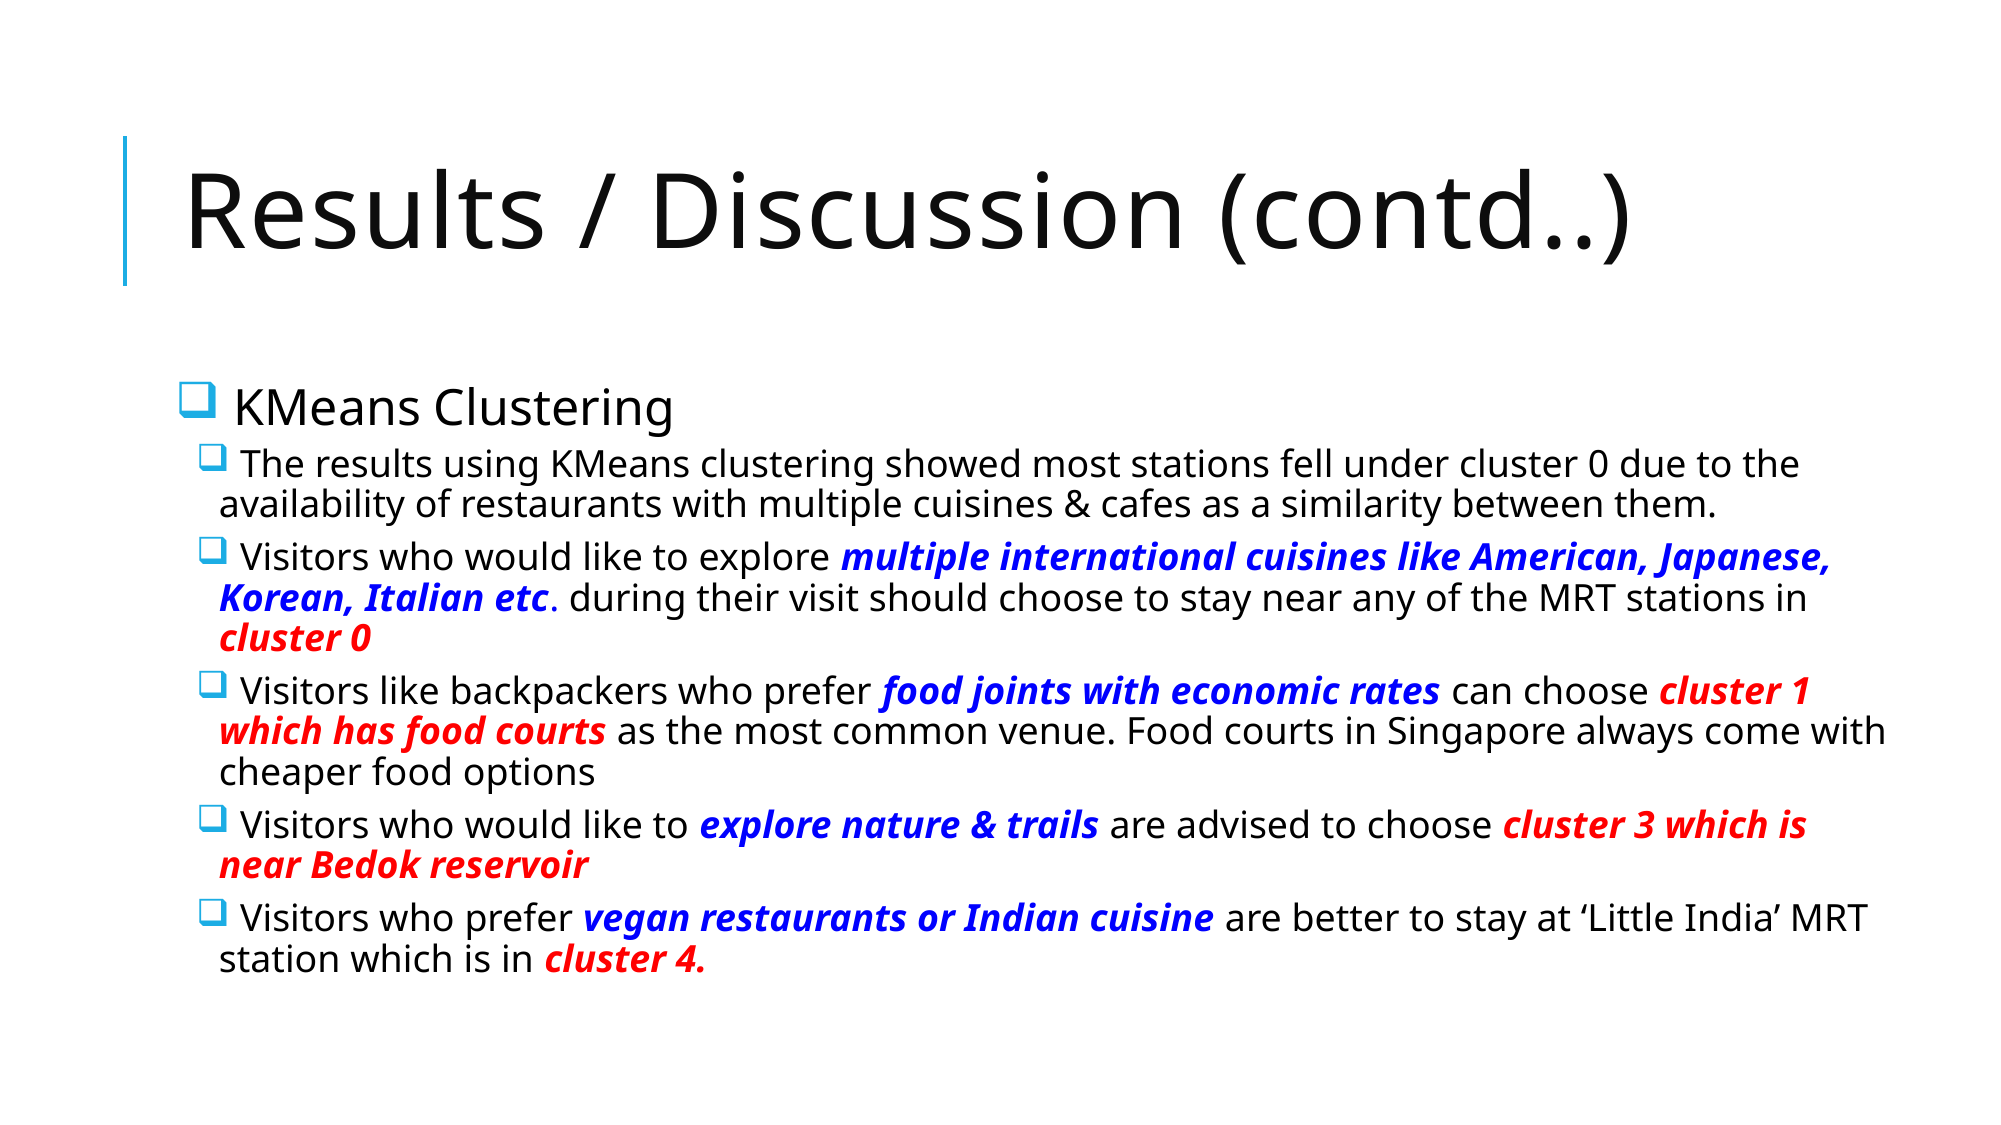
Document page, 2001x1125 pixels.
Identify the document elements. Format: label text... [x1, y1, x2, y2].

list KMeans Clustering The results using KMeans clustering showed most stations fell under cluster 0 due to the availability of restaurants with multiple cuisines & cafes as a similarity between them. Visitors who would like to explore multiple international cuisines like American, Japanese, Korean, Italian etc. during their visit should choose to stay near any of the MRT stations in cluster 0 Visitors like backpackers who prefer food joints with economic rates can choose cluster 1 which has food courts as the most common venue. Food courts in Singapore always come with cheaper food options Visitors who would like to explore nature & trails are advised to choose cluster 3 which is near Bedok reservoir Visitors who prefer vegan restaurants or Indian cuisine are better to stay at ‘Little India’ MRT station which is in cluster 4. [168, 375, 1897, 1035]
title Results / Discussion (contd..) [168, 96, 1763, 342]
